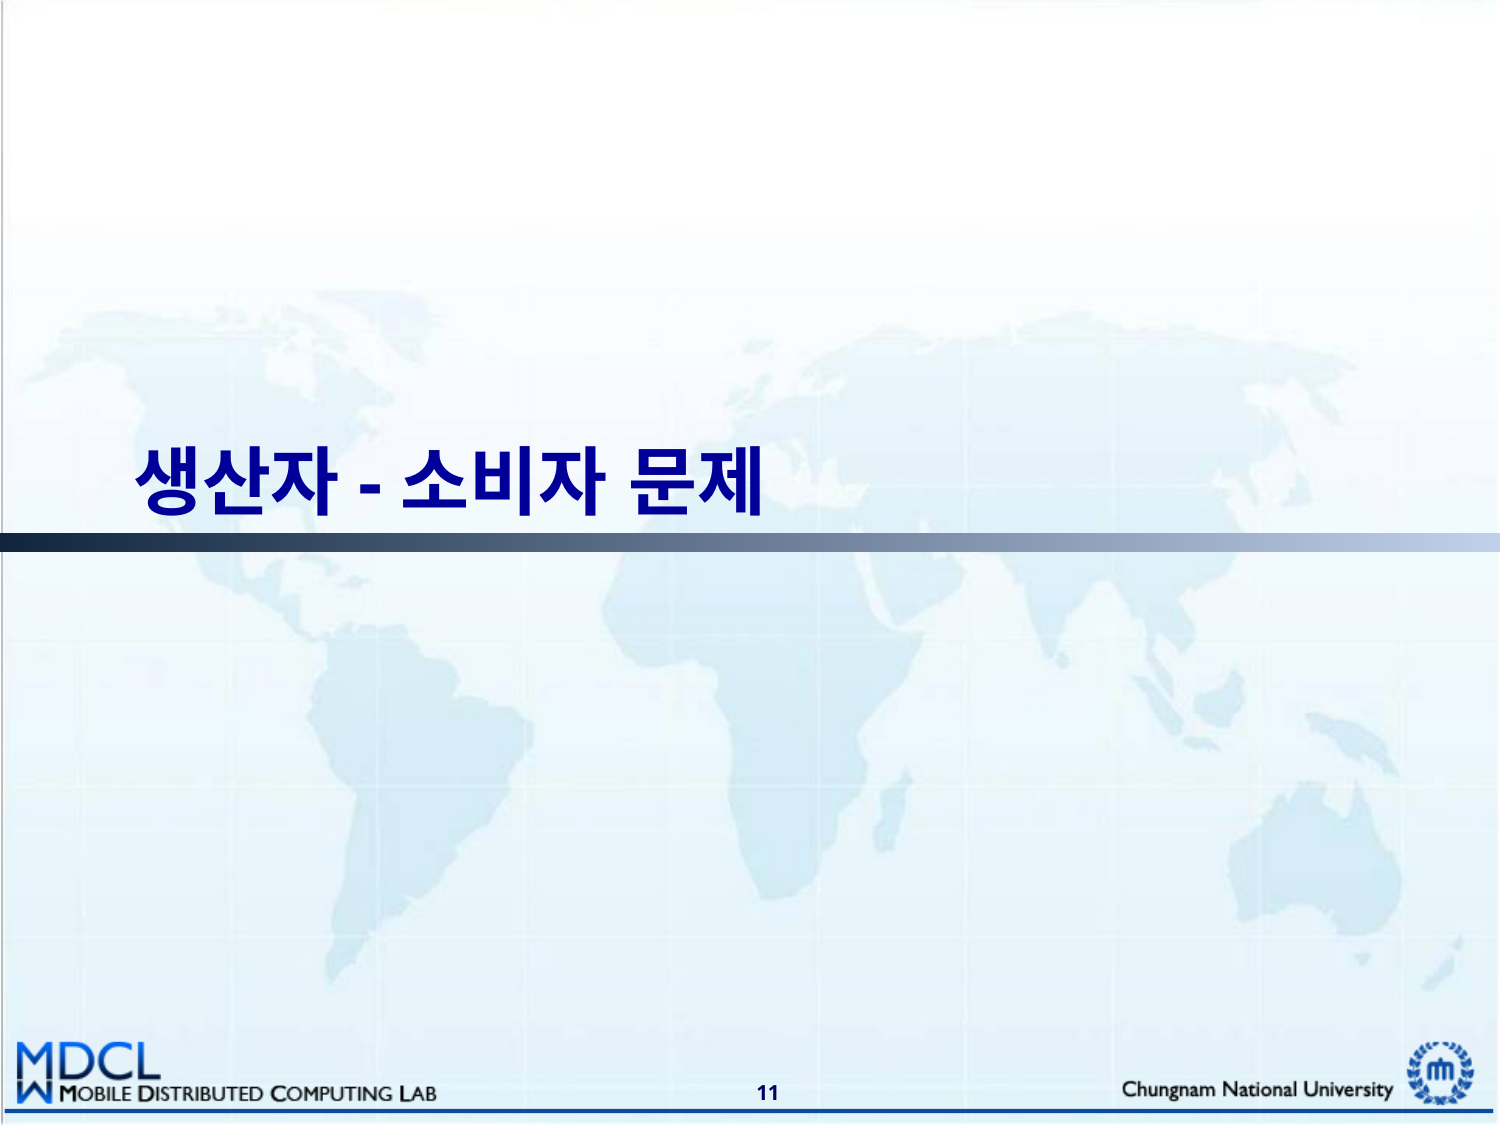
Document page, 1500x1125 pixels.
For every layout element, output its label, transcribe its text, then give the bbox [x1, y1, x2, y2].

title 생산자-소비자 문제 [118, 308, 1394, 532]
picture [0, 551, 1500, 1125]
picture [0, 0, 1500, 534]
